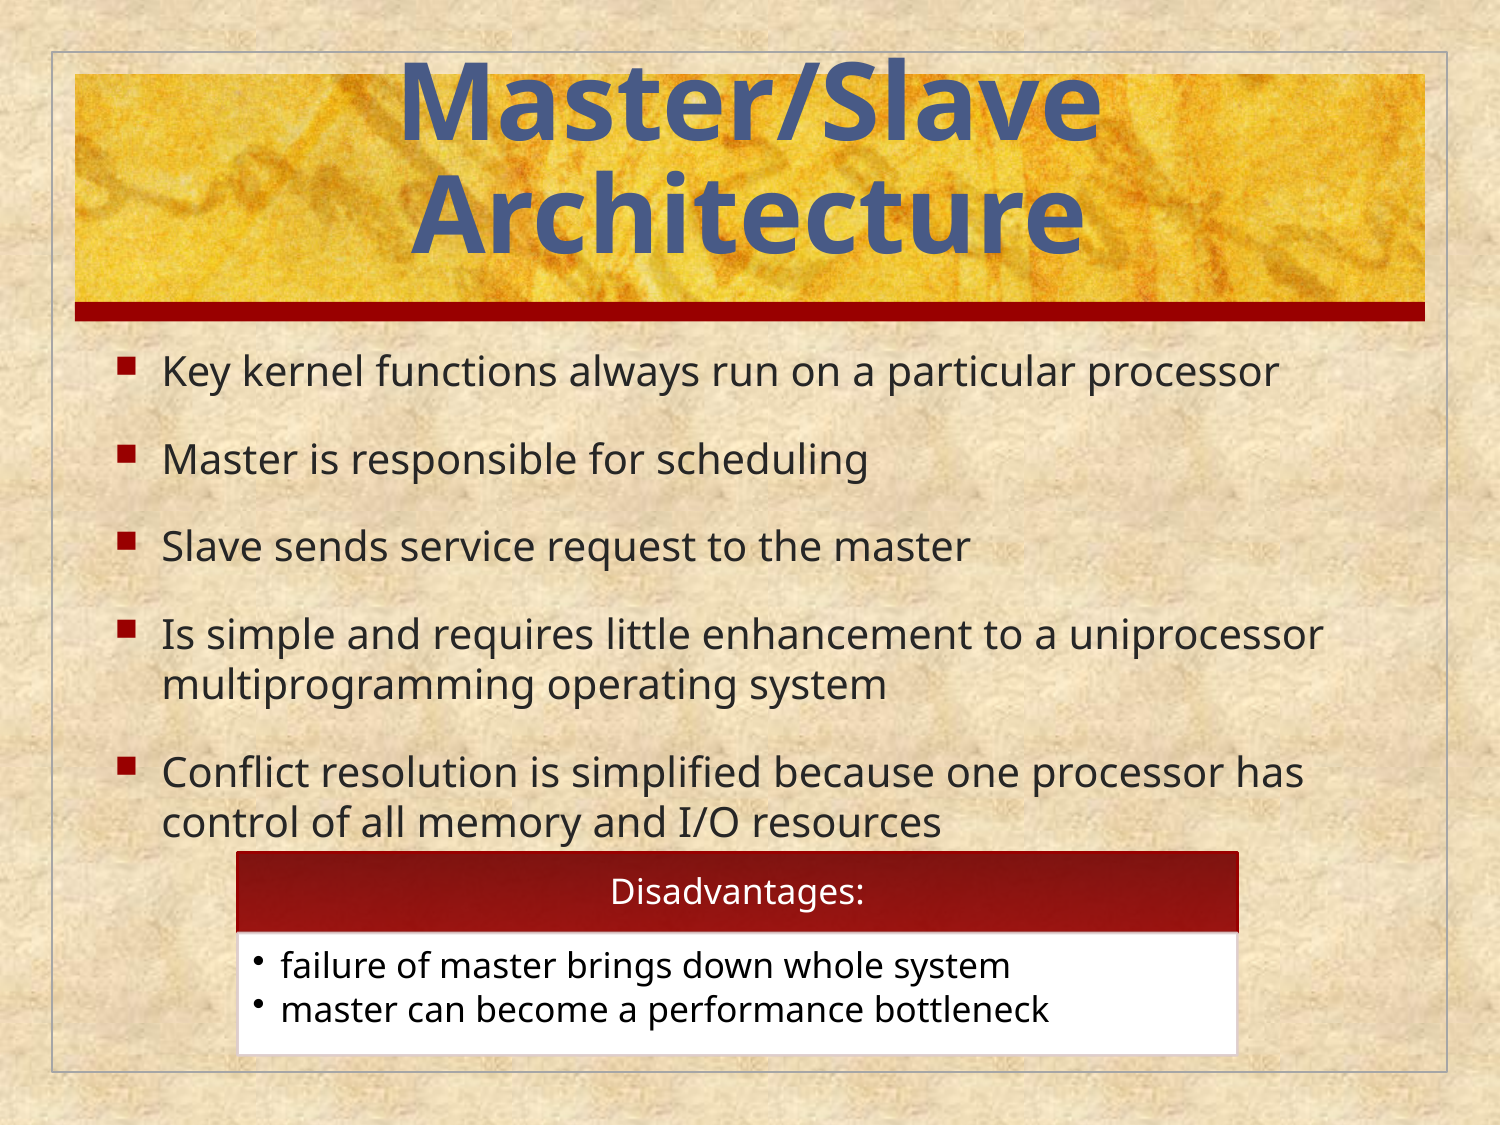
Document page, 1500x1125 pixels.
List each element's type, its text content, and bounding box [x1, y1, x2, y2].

list Key kernel functions always run on a particular processor Master is responsible for scheduling Slave sends service request to the master Is simple and requires little enhancement to a uniprocessor multiprogramming operating system Conflict resolution is simplified because one processor has control of all memory and I/O resources [99, 337, 1400, 1075]
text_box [236, 849, 1239, 1060]
title Master/Slave Architecture [62, 74, 1438, 275]
picture [0, 0, 1500, 1125]
